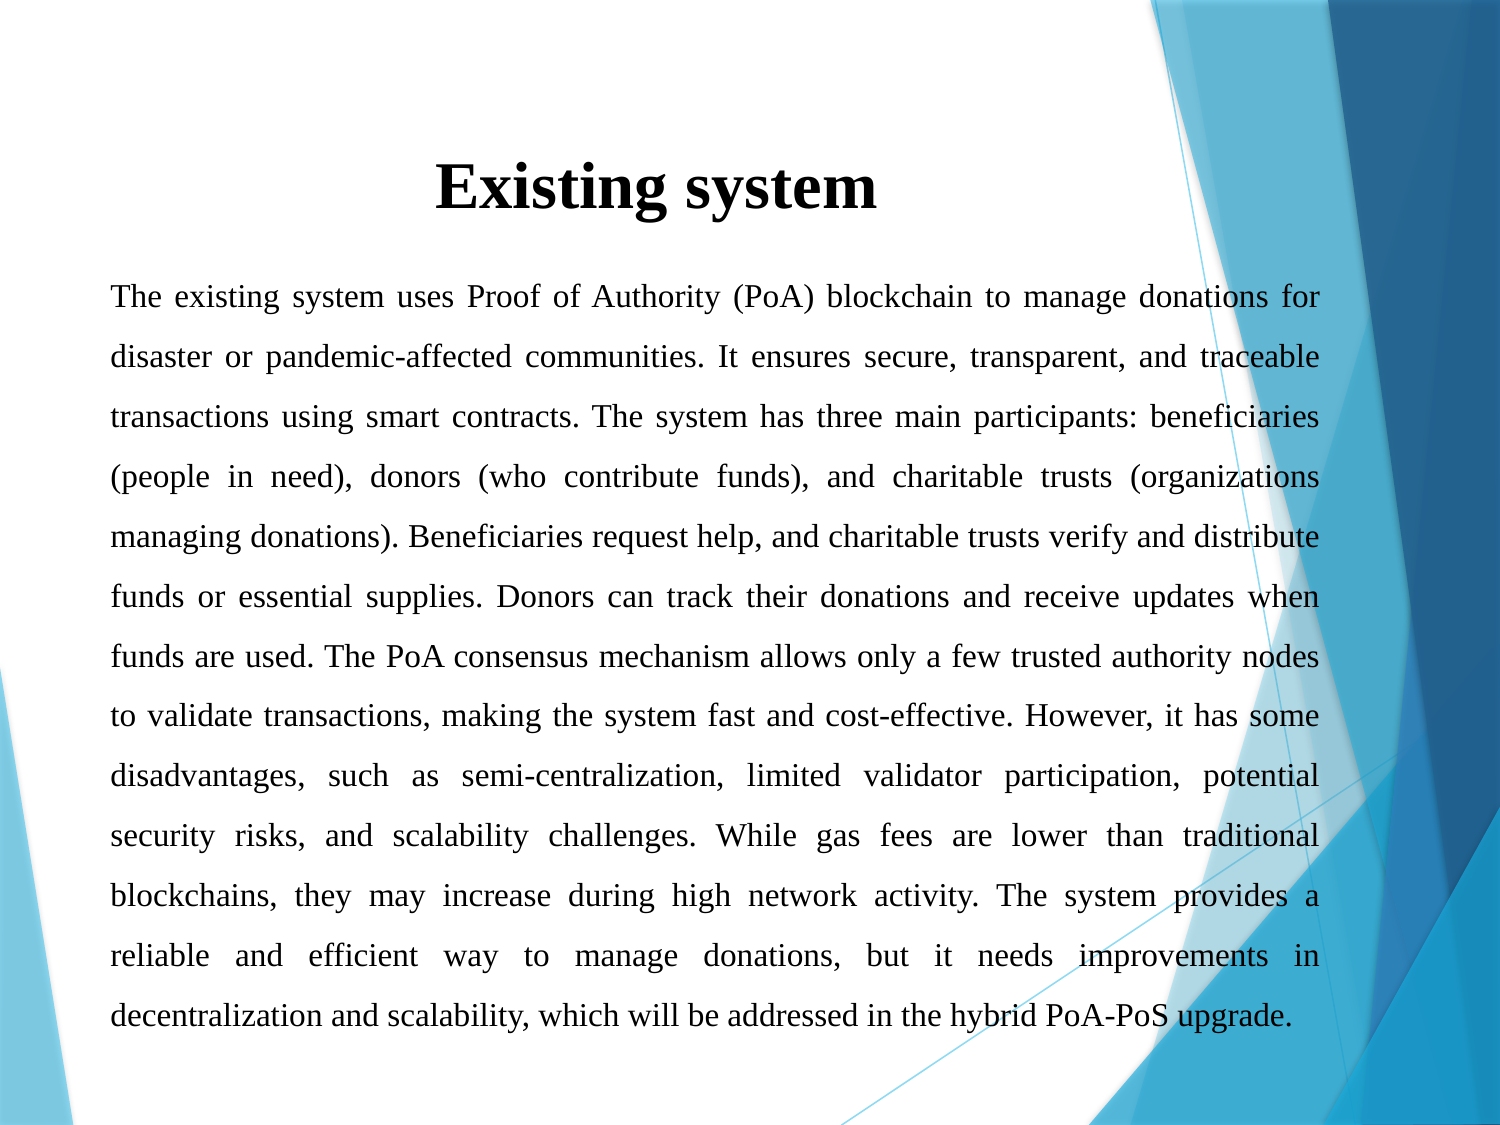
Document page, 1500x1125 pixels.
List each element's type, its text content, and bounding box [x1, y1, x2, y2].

text_box Existing system [408, 134, 906, 230]
text_box The existing system uses Proof of Authority (PoA) blockchain to manage donations for disaster or pandemic-affected communities. It ensures secure, transparent, and traceable transactions using smart contracts. The system has three main participants: beneficiaries (people in need), donors (who contribute funds), and charitable trusts (organizations managing donations). Beneficiaries request help, and charitable trusts verify and distribute funds or essential supplies. Donors can track their donations and receive updates when funds are used. The PoA consensus mechanism allows only a few trusted authority nodes to validate transactions, making the system fast and cost-effective. However, it has some disadvantages, such as semi-centralization, limited validator participation, potential security risks, and scalability challenges. While gas fees are lower than traditional blockchains, they may increase during high network activity. The system provides a reliable and efficient way to manage donations, but it needs improvements in decentralization and scalability, which will be addressed in the hybrid PoA-PoS upgrade. [95, 167, 1337, 1041]
